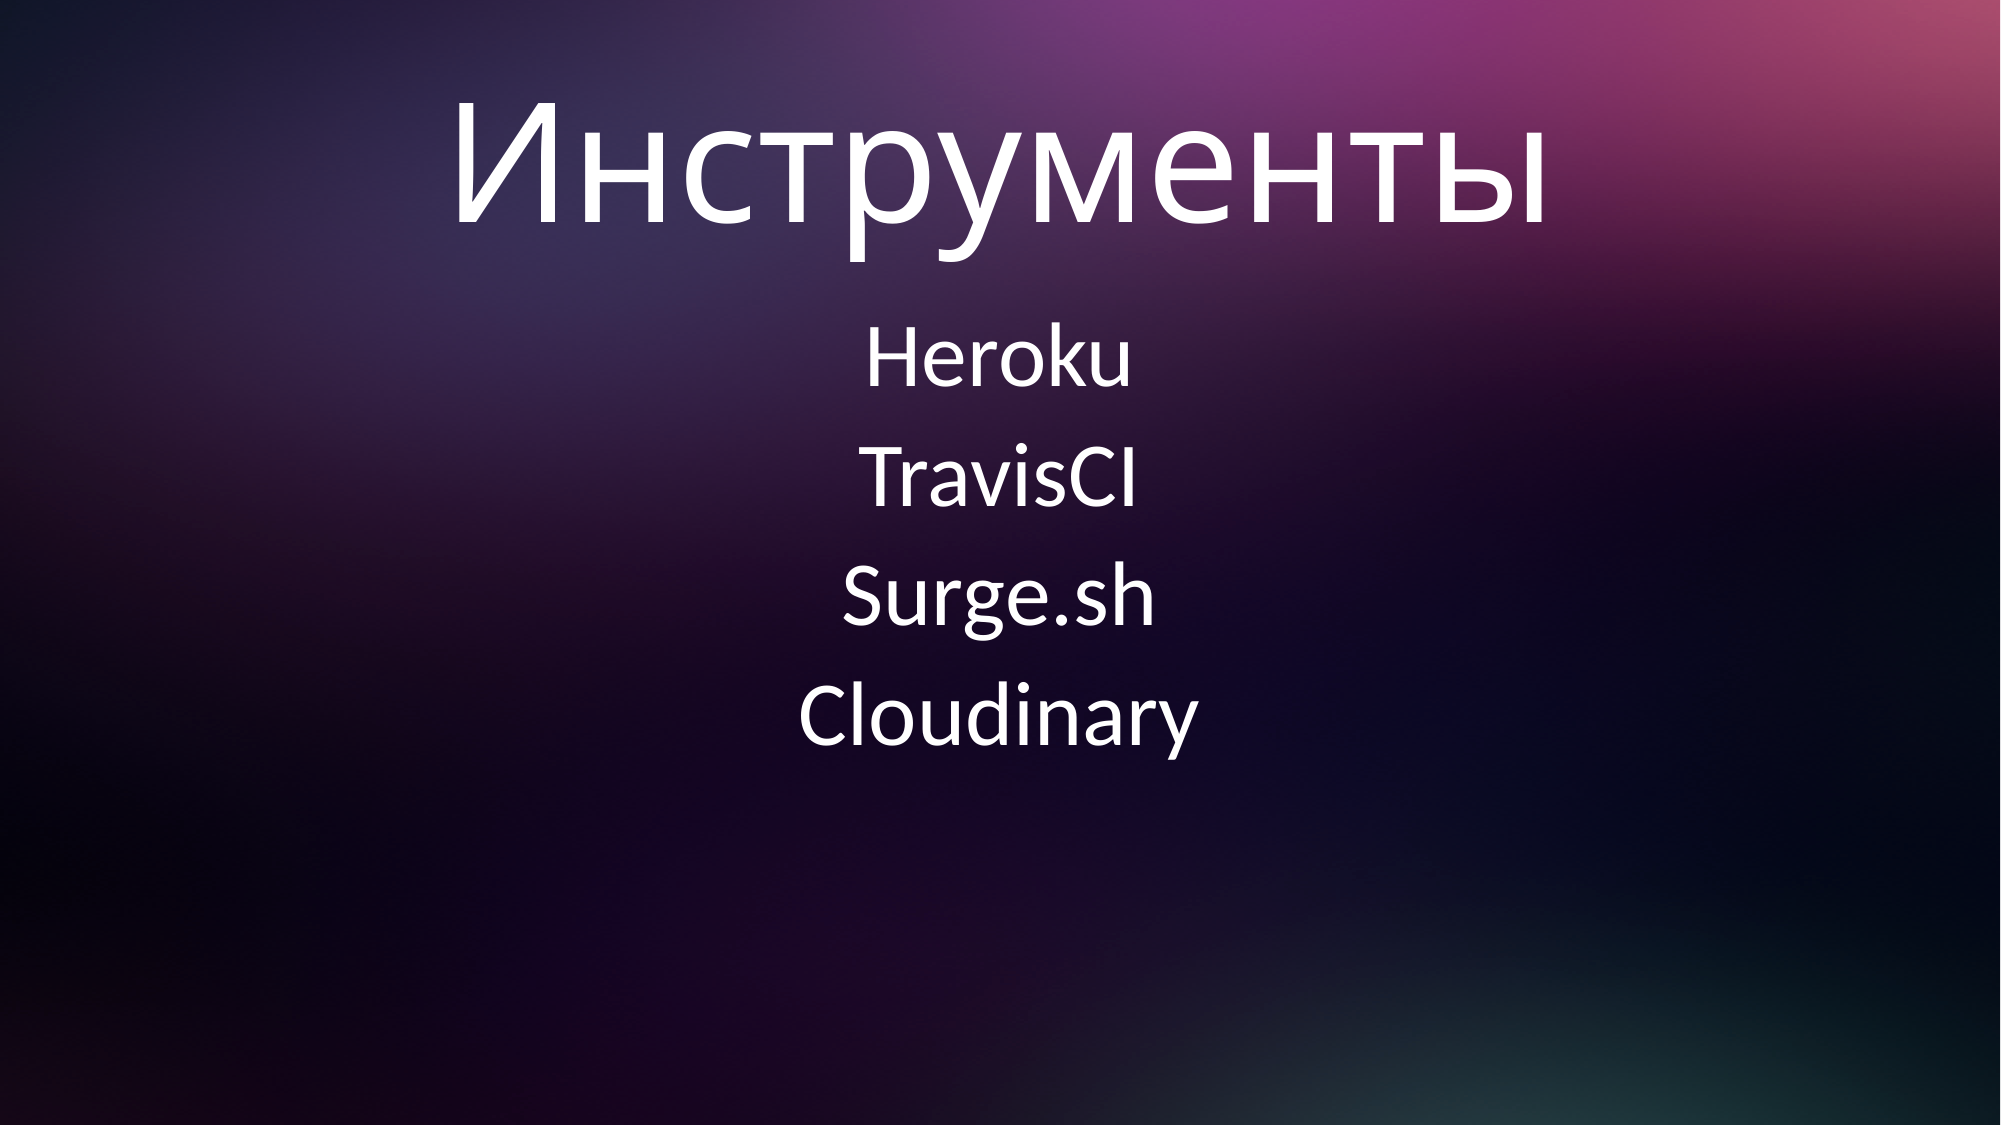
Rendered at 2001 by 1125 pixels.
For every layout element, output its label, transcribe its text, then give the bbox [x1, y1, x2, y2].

title Инструменты [137, 59, 1863, 278]
list Heroku TravisCI Surge.sh Cloudinary [137, 299, 1863, 1014]
picture [0, 0, 2001, 1125]
